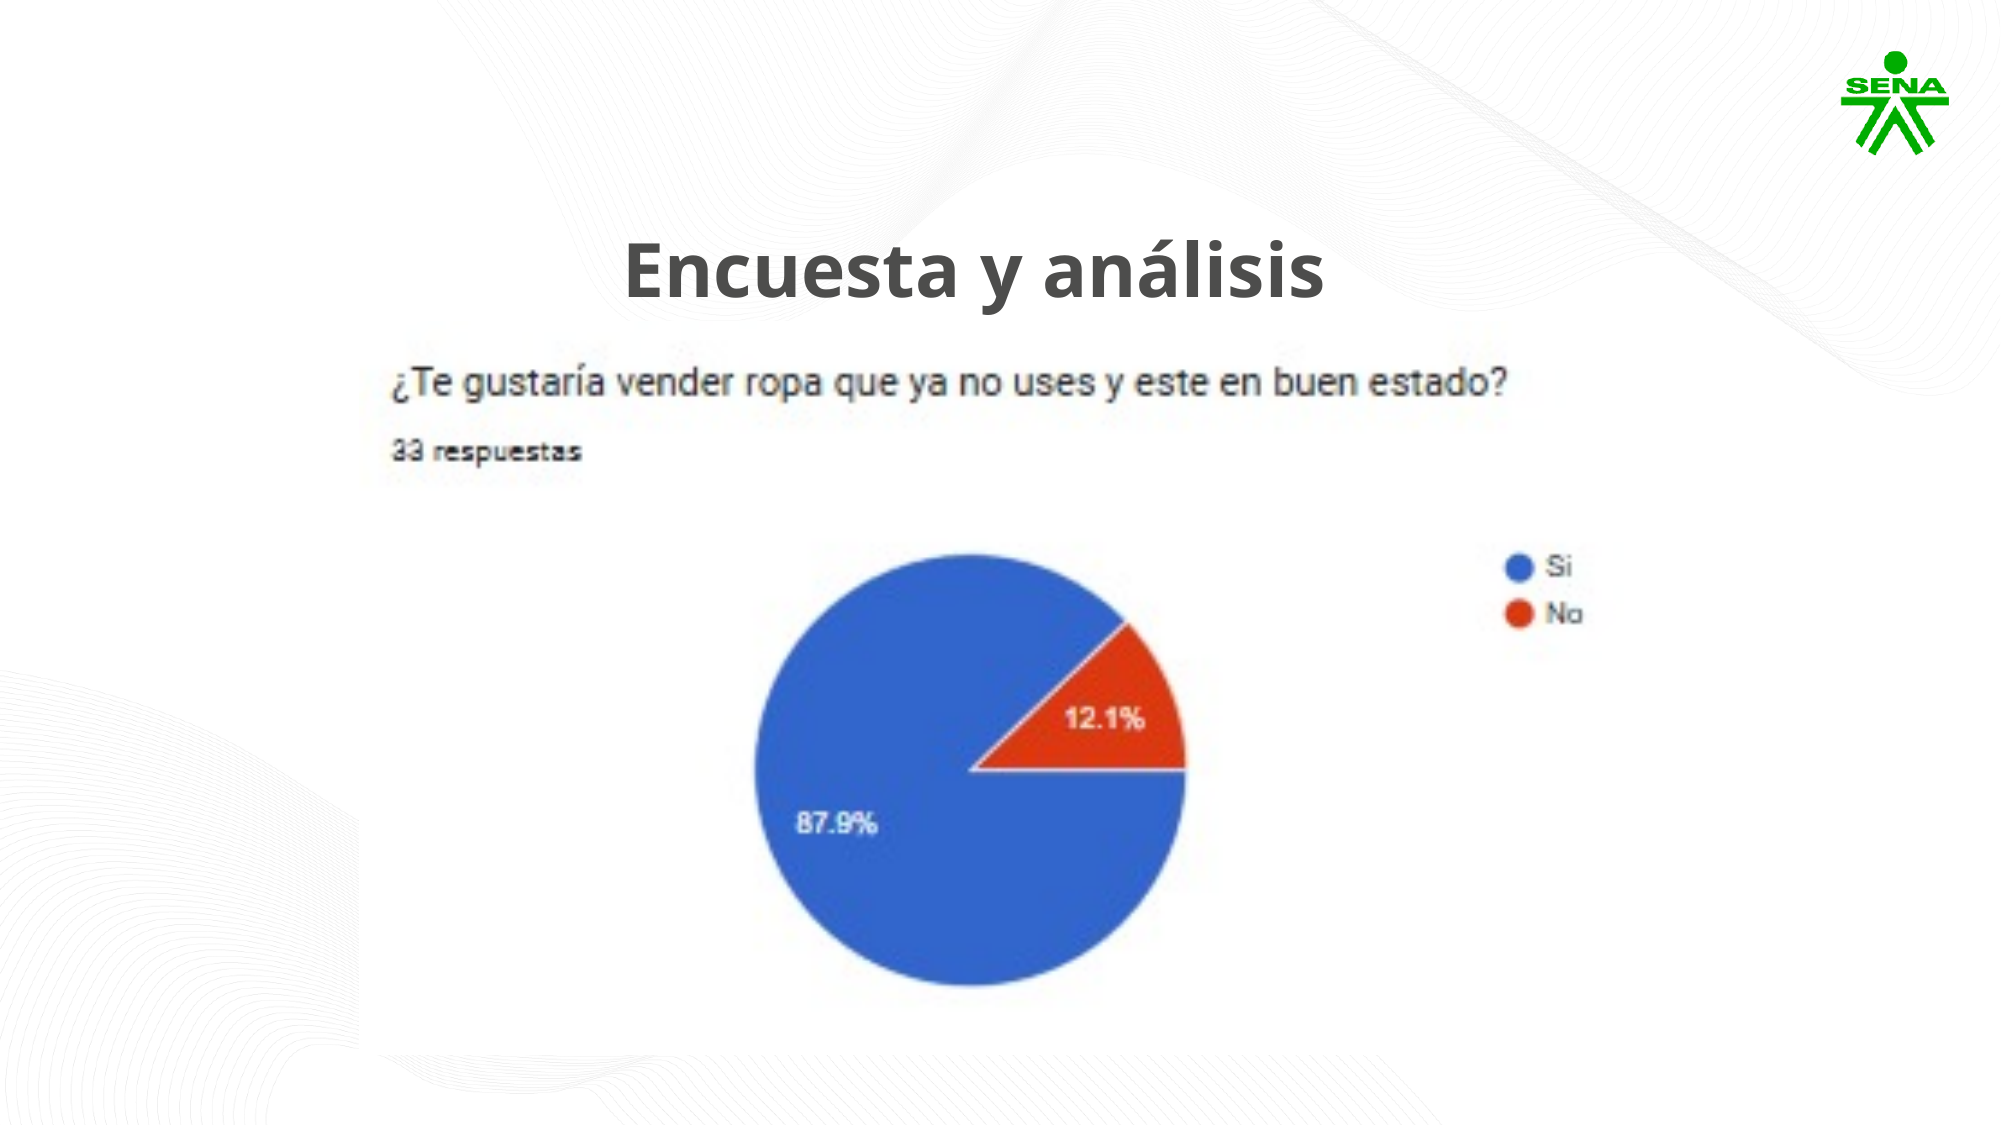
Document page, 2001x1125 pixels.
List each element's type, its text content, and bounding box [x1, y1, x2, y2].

picture [0, 0, 2001, 1125]
text_box Encuesta y análisis [169, 225, 1780, 347]
